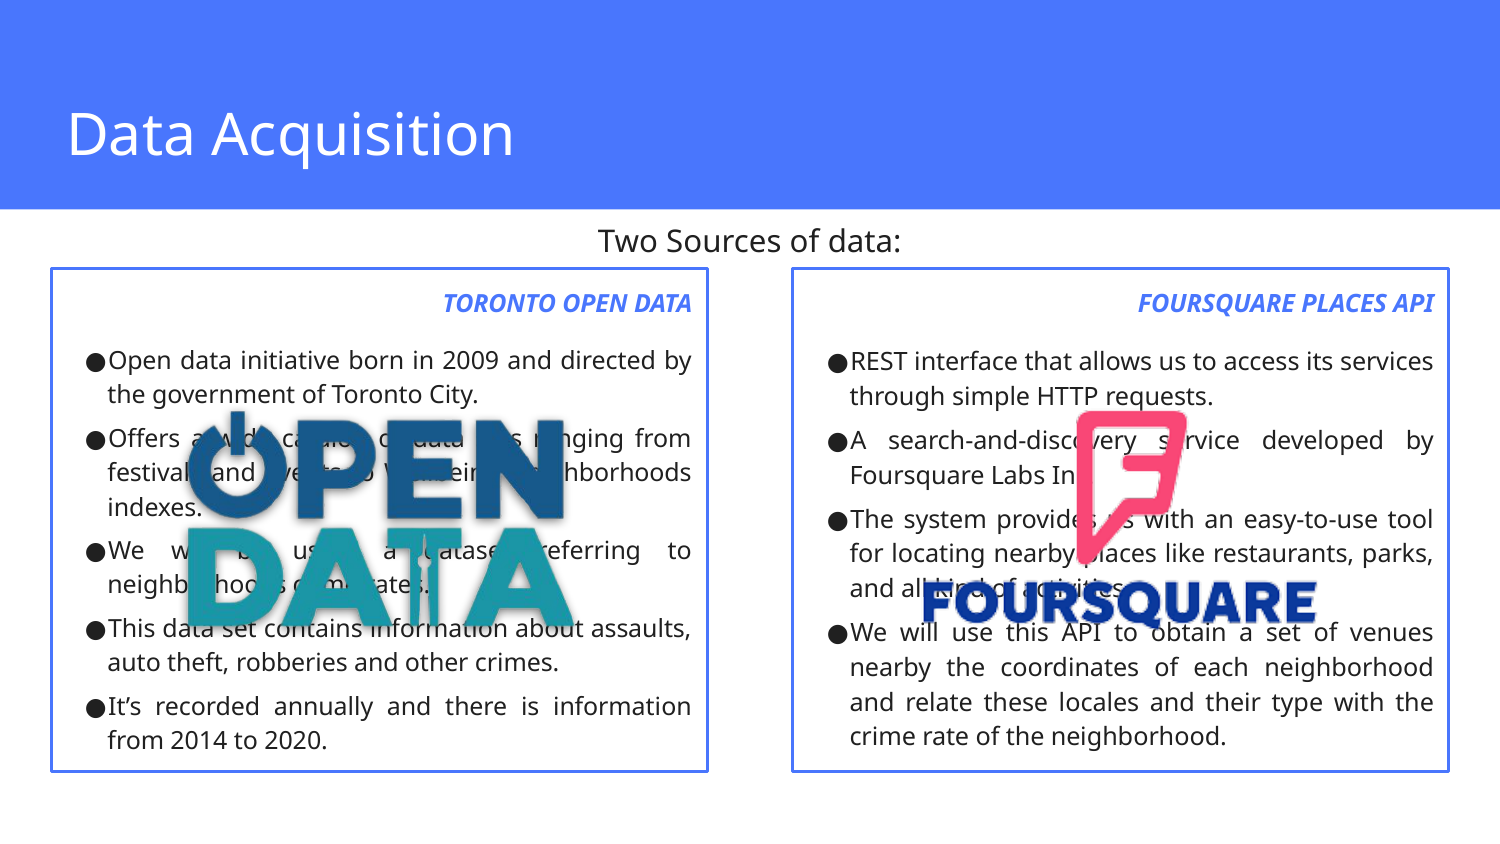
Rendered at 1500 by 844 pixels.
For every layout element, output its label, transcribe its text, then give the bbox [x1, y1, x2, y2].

list TORONTO OPEN DATA Open data initiative born in 2009 and directed by the government of Toronto City. Offers a wide catalog of data sets ranging from festivals and events to Wellbeing Neighborhoods indexes. We will be using a dataset referring to neighborhoods crime rates. This data set contains information about assaults, auto theft, robberies and other crimes. It’s recorded annually and there is information from 2014 to 2020. [51, 268, 708, 772]
picture [776, 404, 1465, 636]
list FOURSQUARE PLACES API REST interface that allows us to access its services through simple HTTP requests. A search-and-discovery service developed by Foursquare Labs Inc. The system provides us with an easy-to-use tool for locating nearby places like restaurants, parks, and all kind of activities. We will use this API to obtain a set of venues nearby the coordinates of each neighborhood and relate these locales and their type with the crime rate of the neighborhood. [792, 644, 1449, 772]
text_box Two Sources of data: [503, 200, 996, 274]
list FOURSQUARE PLACES API REST interface that allows us to access its services through simple HTTP requests. A search-and-discovery service developed by Foursquare Labs Inc. The system provides us with an easy-to-use tool for locating nearby places like restaurants, parks, and all kind of activities. We will use this API to obtain a set of venues nearby the coordinates of each neighborhood and relate these locales and their type with the crime rate of the neighborhood. [792, 268, 1449, 403]
picture [122, 290, 637, 750]
title Data Acquisition [51, 82, 1449, 185]
